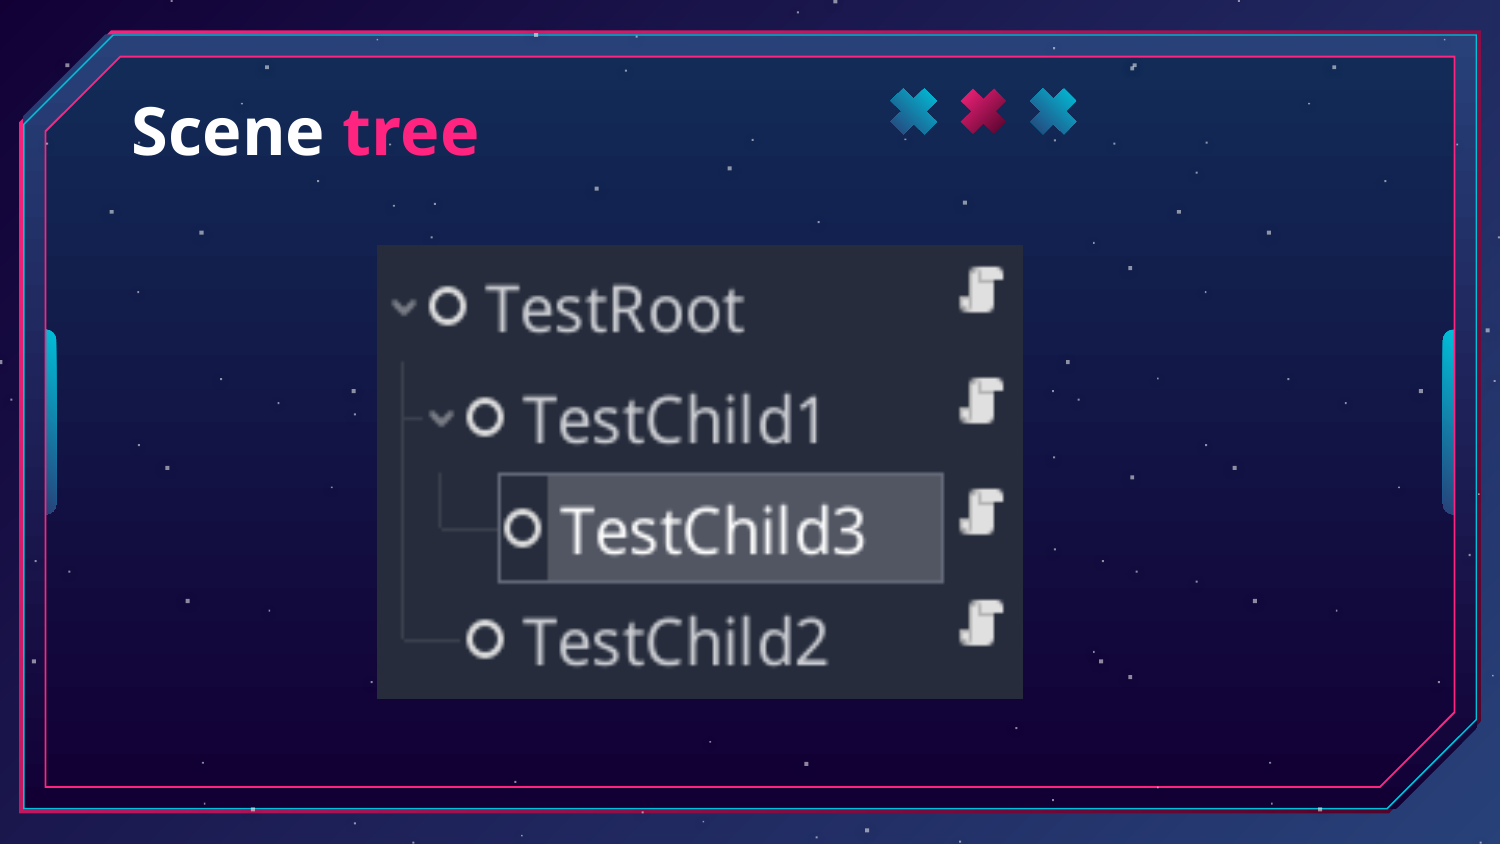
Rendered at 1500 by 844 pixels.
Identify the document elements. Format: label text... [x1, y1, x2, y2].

text_box Scene tree [116, 65, 745, 184]
picture [376, 245, 1023, 699]
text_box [890, 88, 1077, 135]
